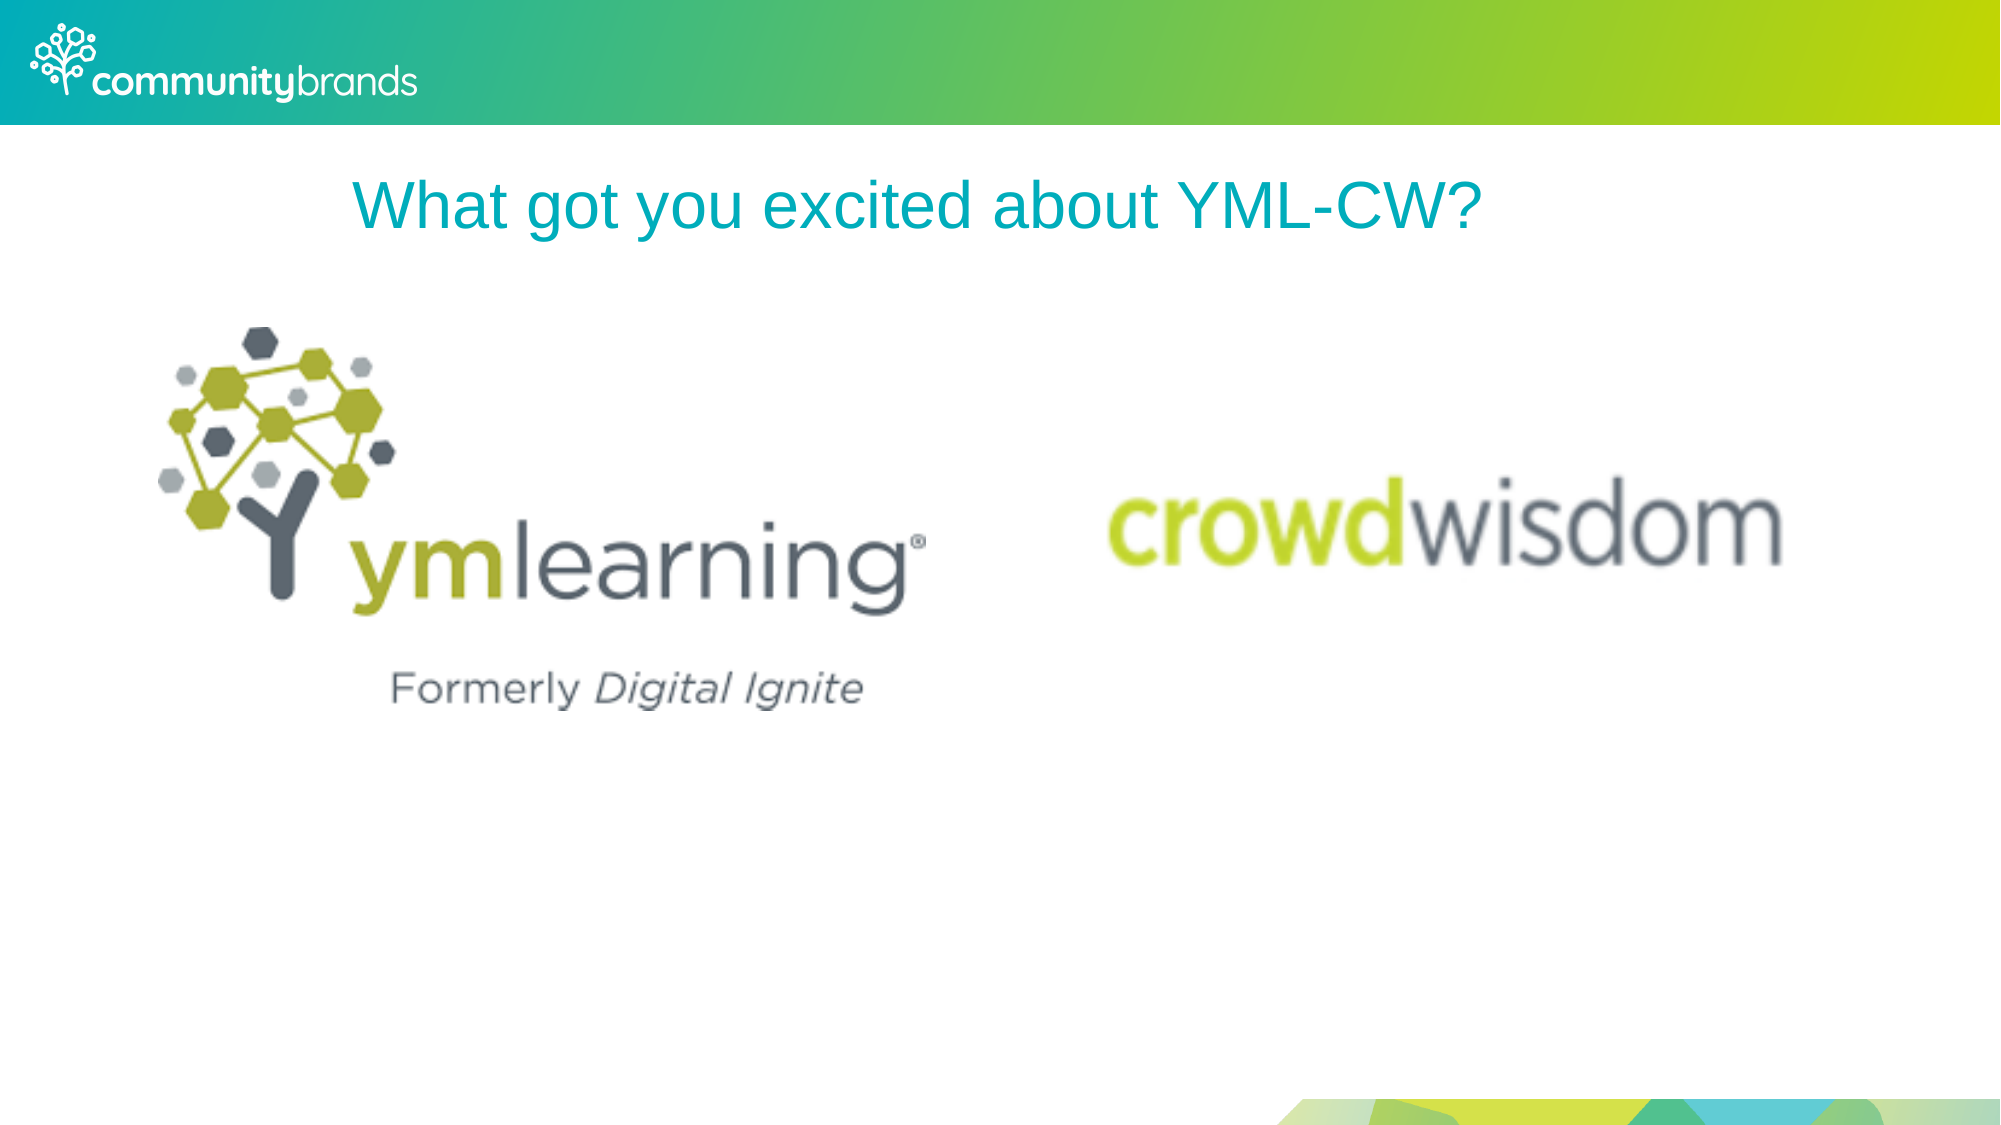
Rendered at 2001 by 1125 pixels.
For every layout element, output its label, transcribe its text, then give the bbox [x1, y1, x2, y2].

list What got you excited about YML-CW? [55, 171, 1781, 282]
picture [1093, 1099, 2000, 1125]
picture [158, 327, 926, 711]
picture [30, 23, 417, 103]
picture [1070, 454, 1830, 583]
